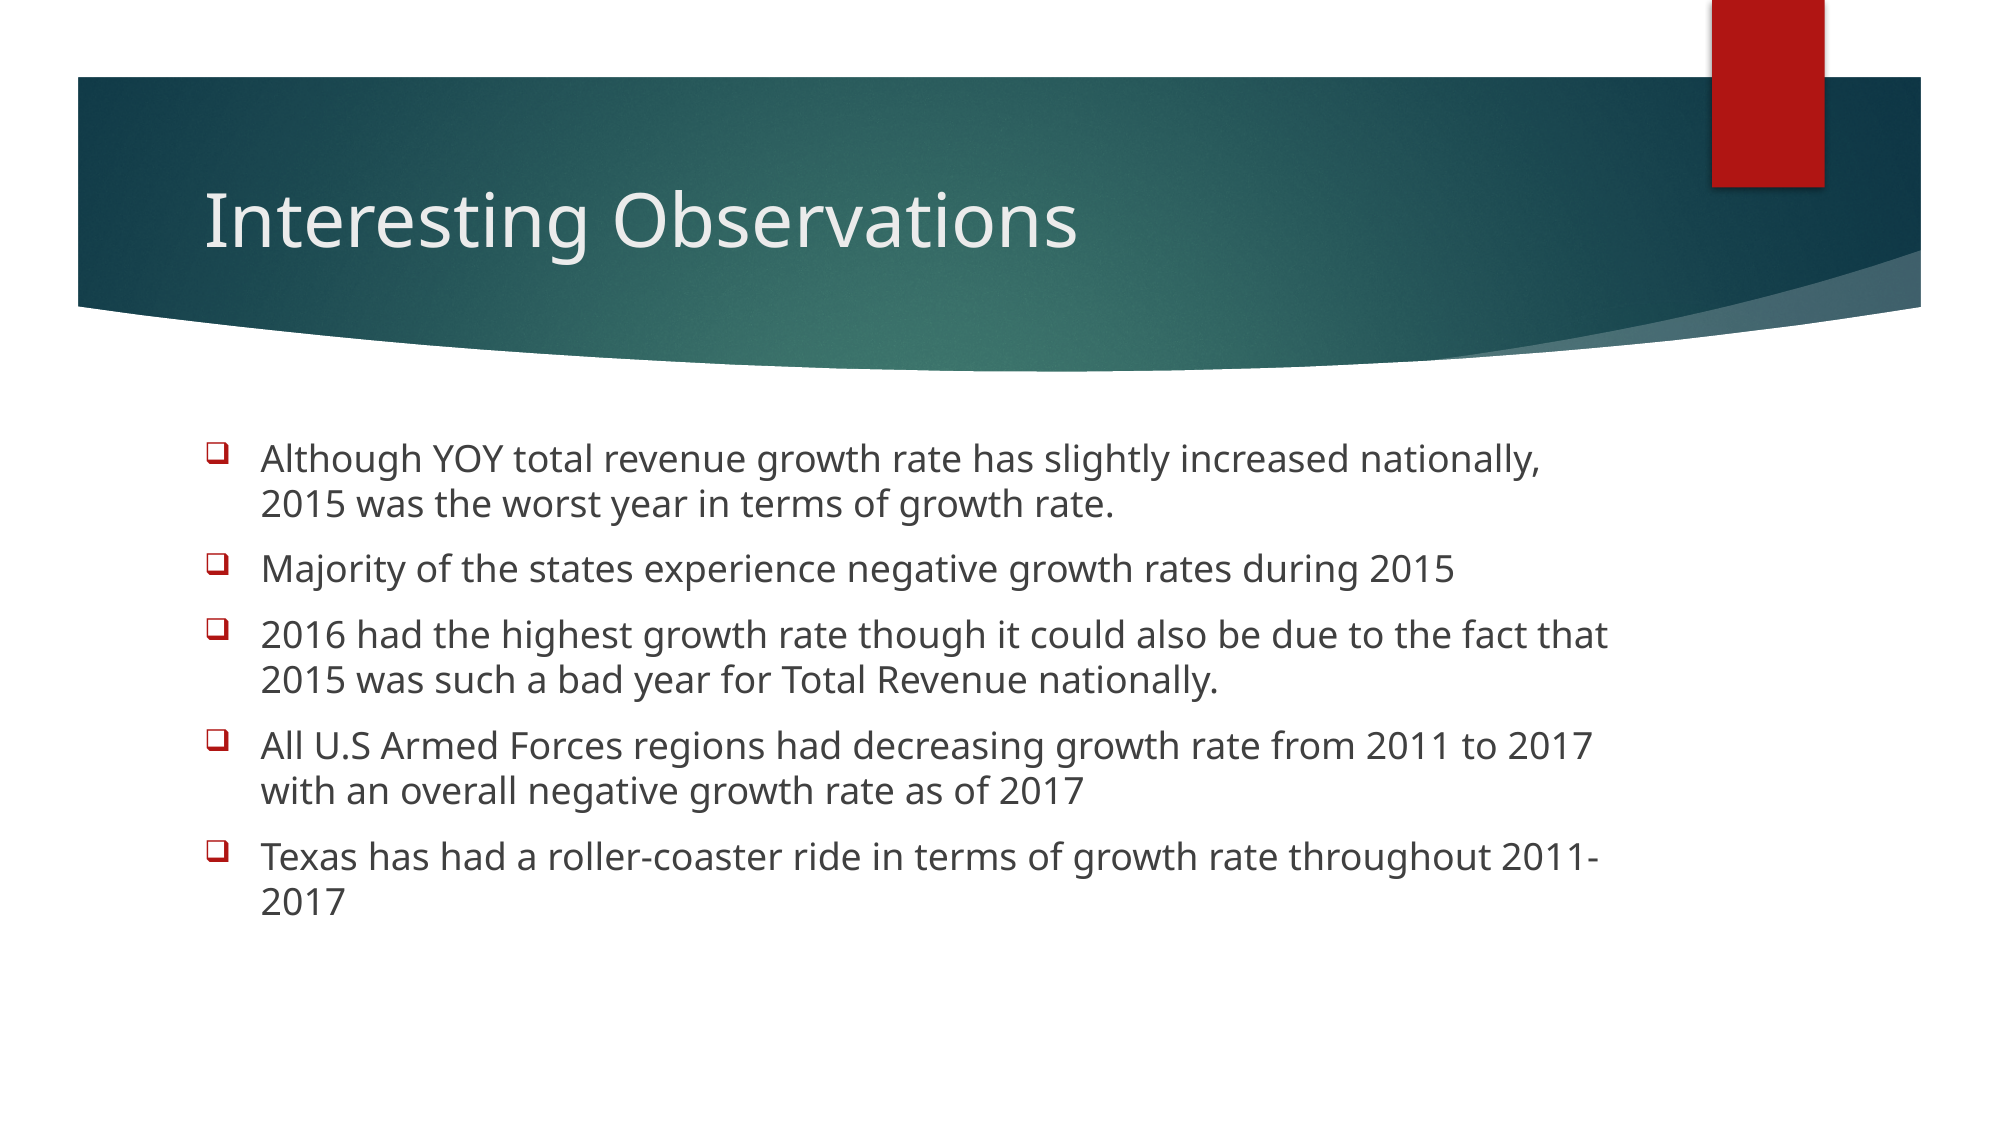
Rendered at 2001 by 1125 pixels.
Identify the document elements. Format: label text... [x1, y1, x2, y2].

list Although YOY total revenue growth rate has slightly increased nationally, 2015 was the worst year in terms of growth rate. Majority of the states experience negative growth rates during 2015 2016 had the highest growth rate though it could also be due to the fact that 2015 was such a bad year for Total Revenue nationally. All U.S Armed Forces regions had decreasing growth rate from 2011 to 2017 with an overall negative growth rate as of 2017 Texas has had a roller-coaster ride in terms of growth rate throughout 2011-2017 [189, 427, 1638, 988]
title Interesting Observations [189, 159, 1638, 276]
